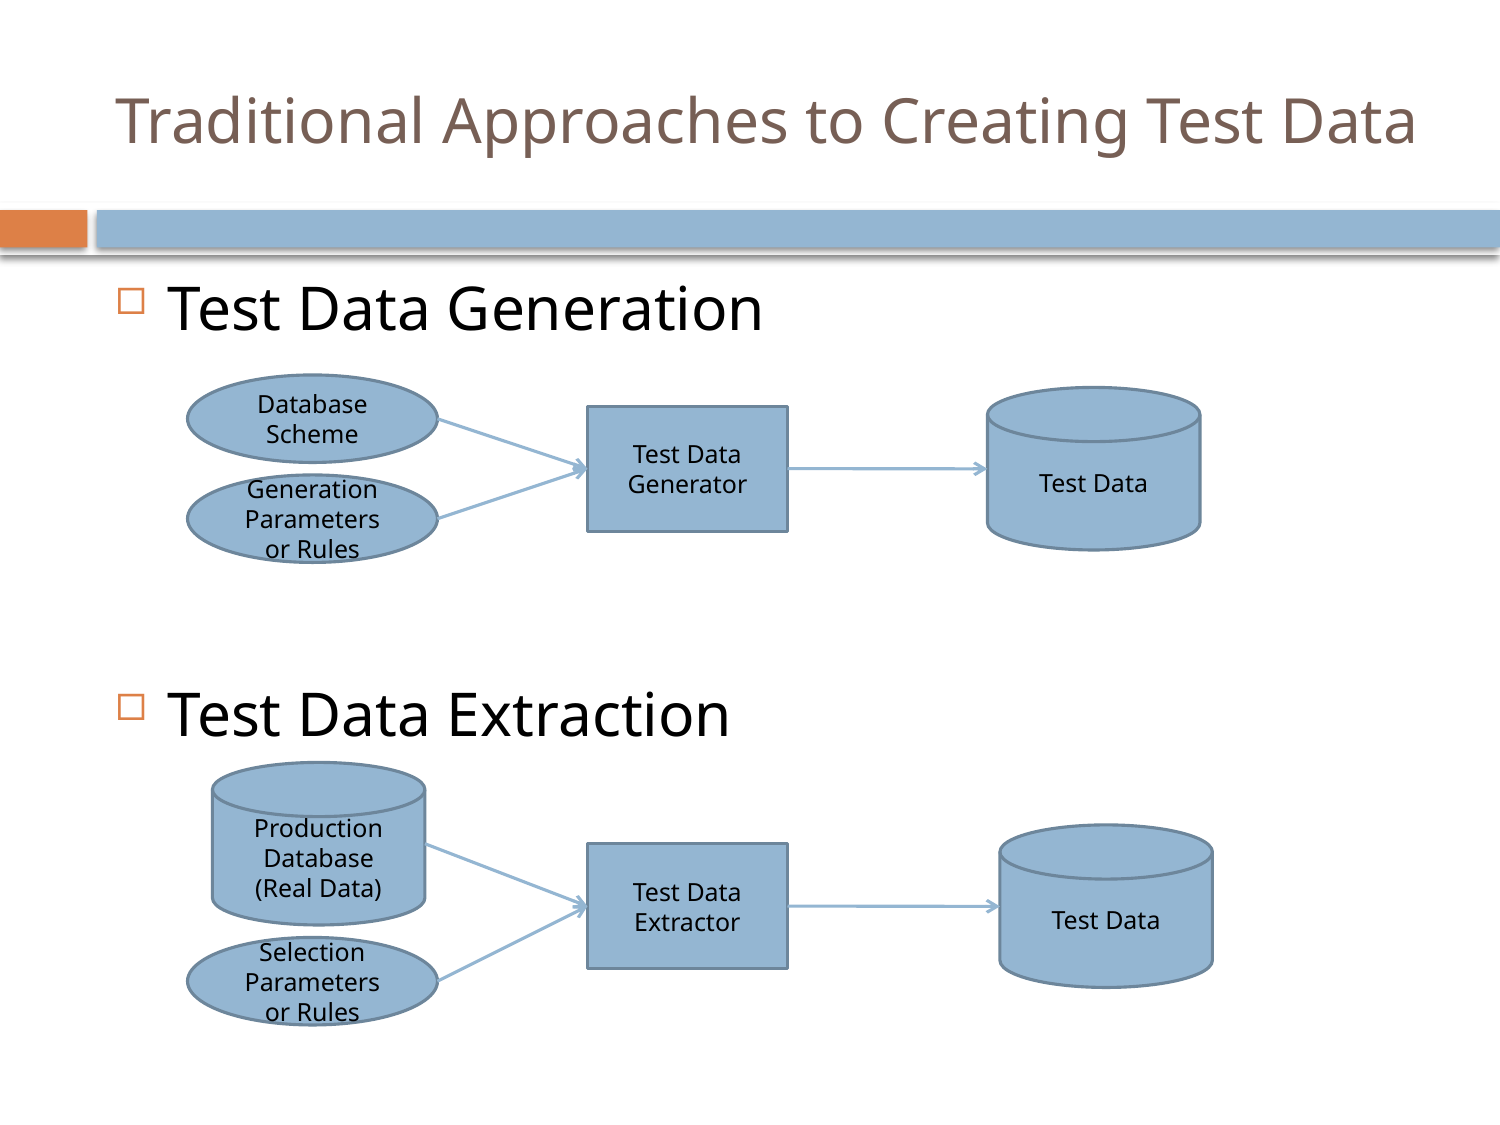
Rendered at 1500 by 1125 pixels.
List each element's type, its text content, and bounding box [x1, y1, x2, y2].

title Traditional Approaches to Creating Test Data [100, 37, 1438, 200]
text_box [437, 468, 588, 520]
text_box Database Scheme [185, 373, 439, 465]
list Test Data Generation Test Data Extraction [100, 262, 1438, 1000]
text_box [424, 843, 588, 907]
text_box Generation Parameters or Rules [185, 473, 437, 565]
text_box Test Data [985, 385, 1202, 552]
text_box Production Database (Real Data) [210, 760, 427, 927]
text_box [437, 905, 588, 982]
text_box Selection Parameters or Rules [185, 935, 437, 1027]
text_box Test Data Extractor [586, 842, 789, 970]
text_box Test Data Generator [586, 405, 789, 533]
text_box Test Data [998, 823, 1214, 990]
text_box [437, 418, 588, 468]
